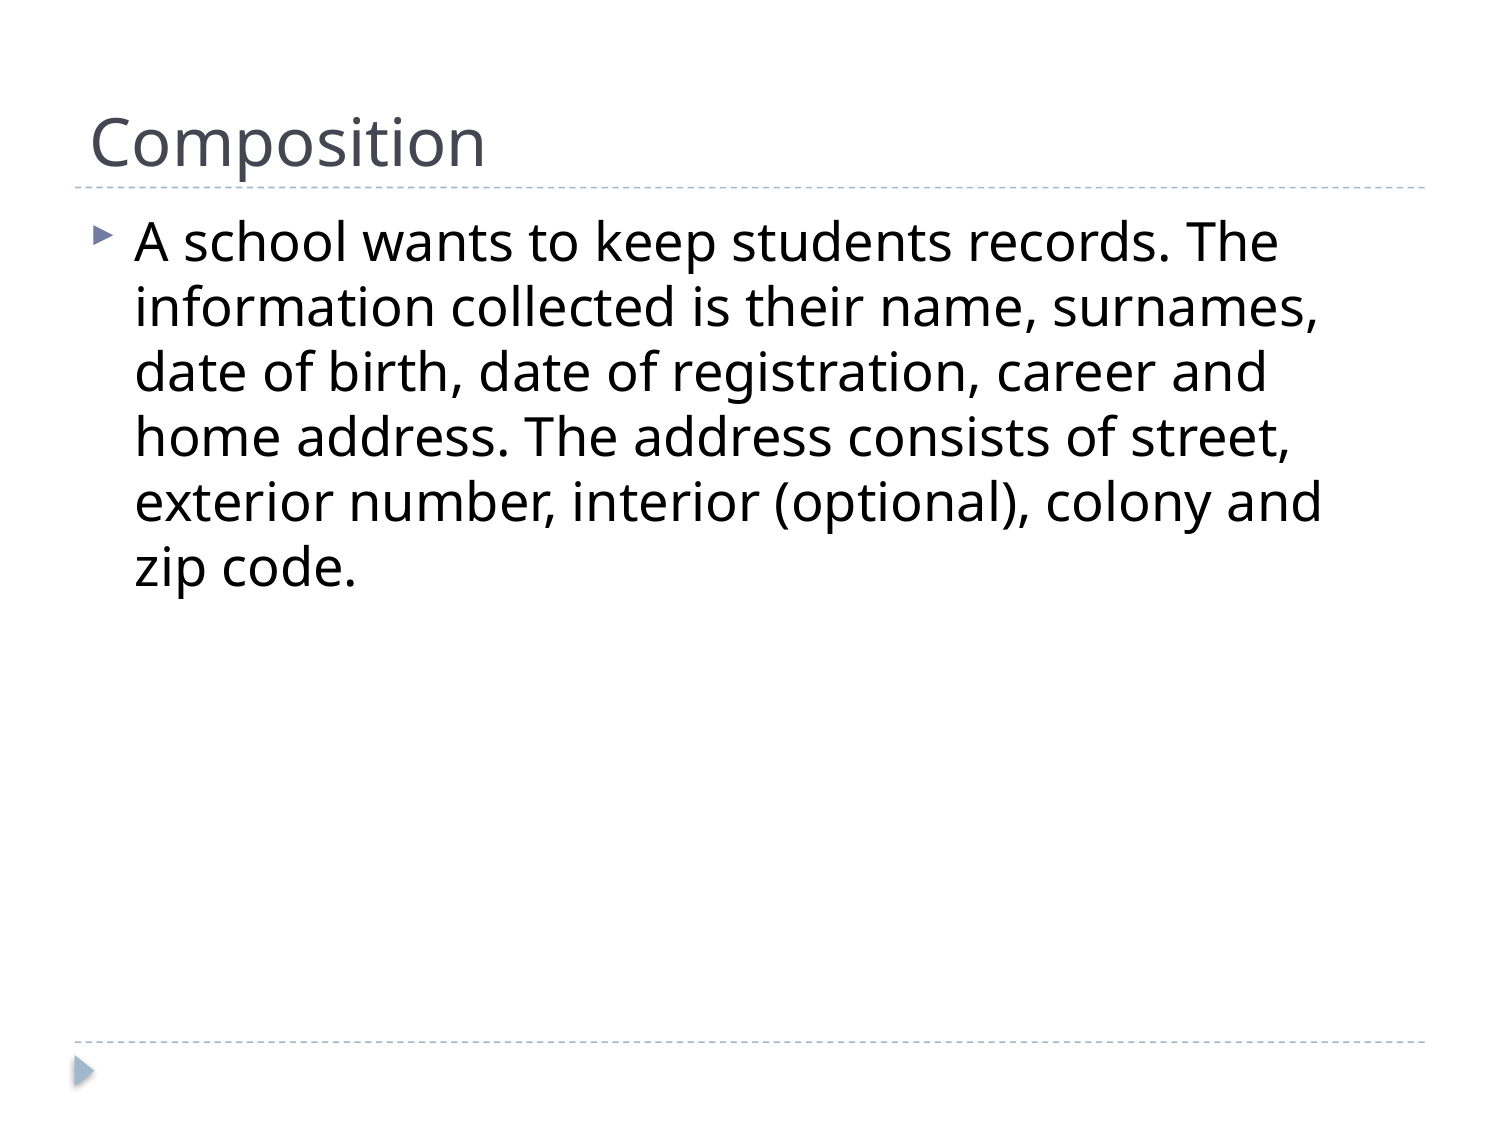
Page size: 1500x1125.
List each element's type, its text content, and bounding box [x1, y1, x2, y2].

list A school wants to keep students records. The information collected is their name, surnames, date of birth, date of registration, career and home address. The address consists of street, exterior number, interior (optional), colony and zip code. [75, 200, 1425, 1010]
title Composition [75, 24, 1425, 188]
